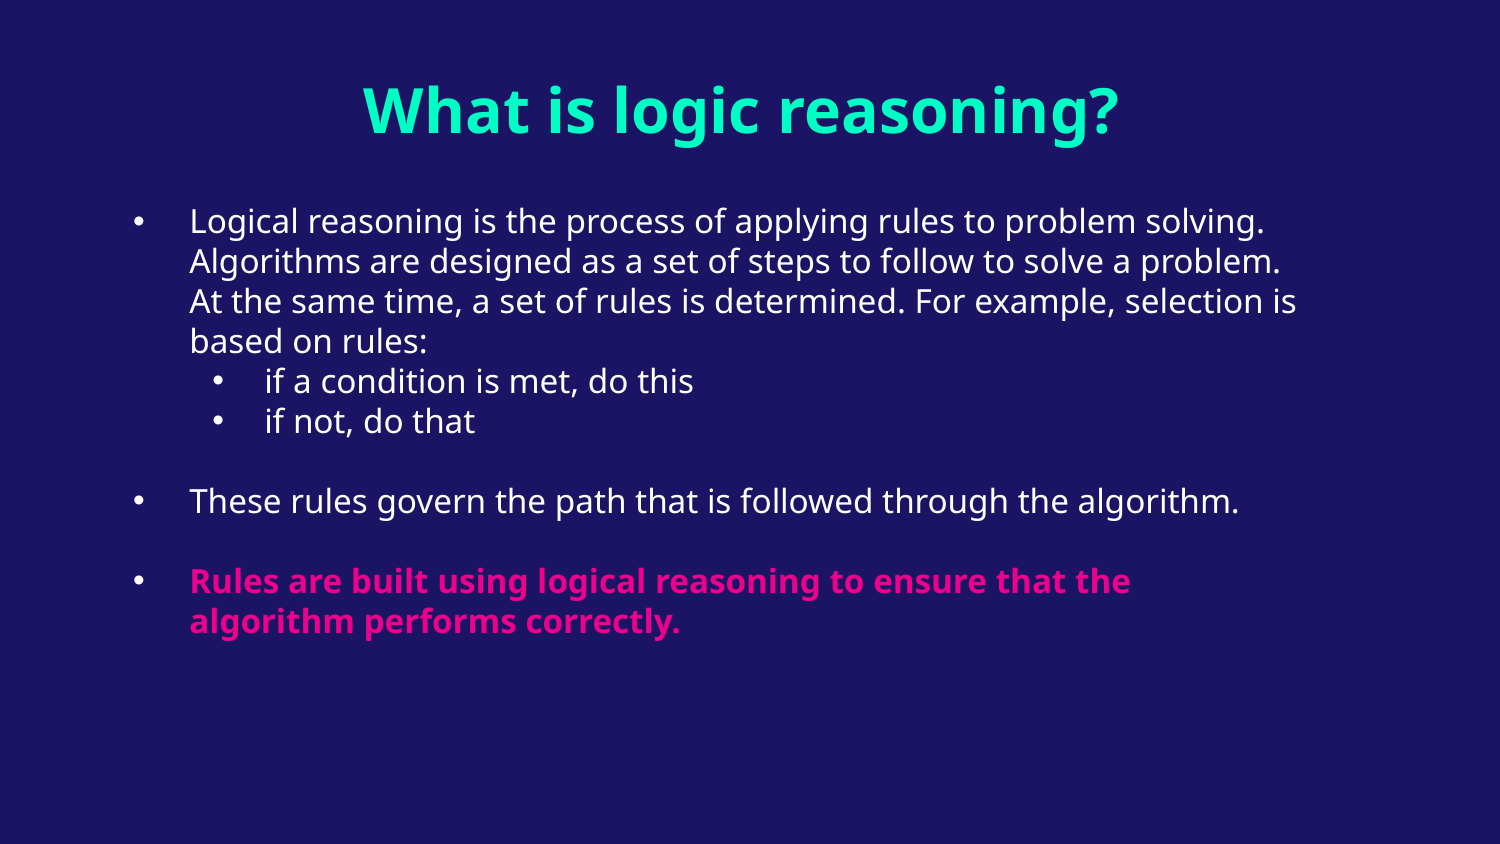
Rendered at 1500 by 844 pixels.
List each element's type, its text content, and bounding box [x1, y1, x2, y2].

title What is logic reasoning? [209, 56, 1291, 166]
subtitle Logical reasoning is the process of applying rules to problem solving. Algorithms are designed as a set of steps to follow to solve a problem. At the same time, a set of rules is determined. For example, selection is based on rules: if a condition is met, do this if not, do that These rules govern the path that is followed through the algorithm. Rules are built using logical reasoning to ensure that the algorithm performs correctly. [118, 185, 1315, 727]
